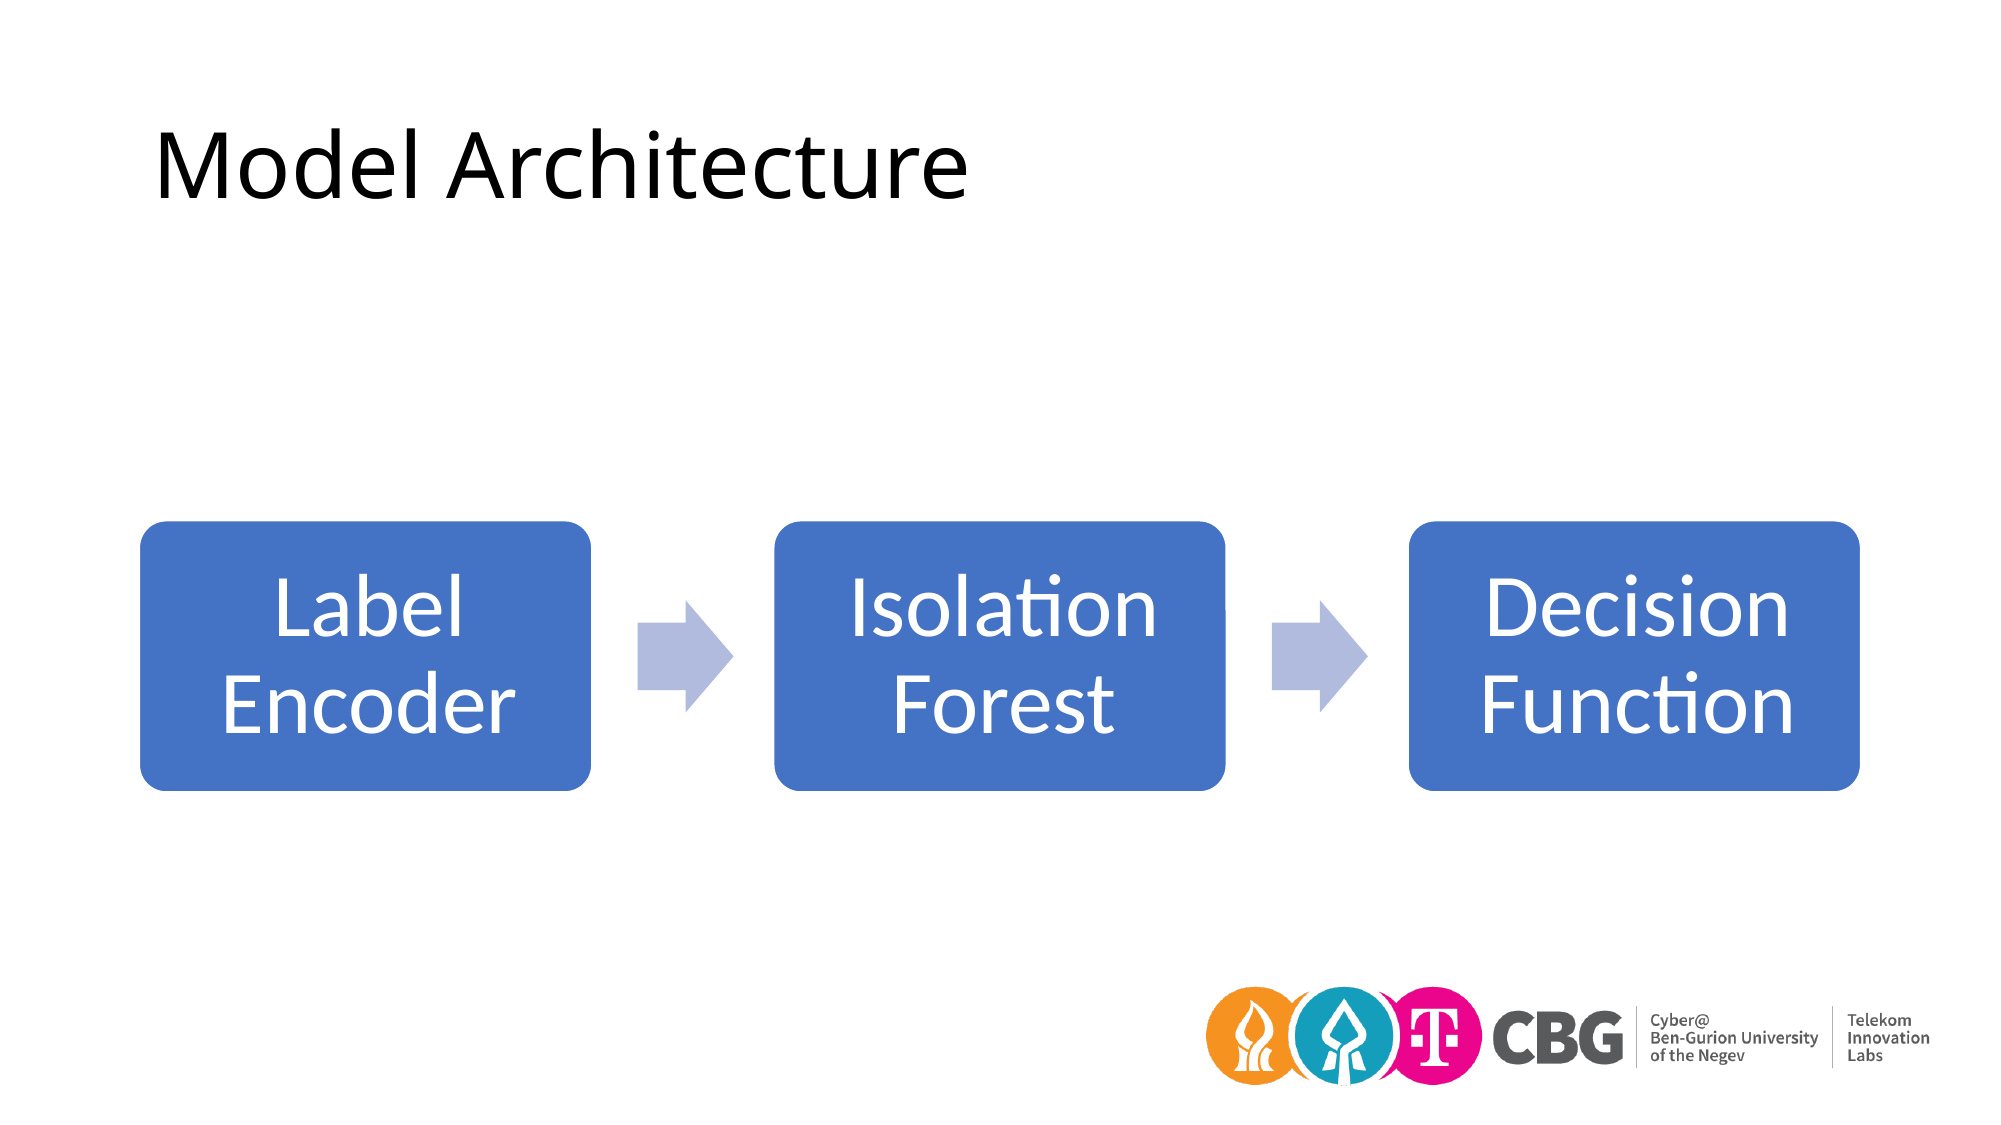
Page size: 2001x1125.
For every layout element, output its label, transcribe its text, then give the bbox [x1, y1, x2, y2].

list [137, 299, 1863, 1014]
picture [1135, 912, 2000, 1125]
title Model Architecture [137, 59, 1863, 278]
